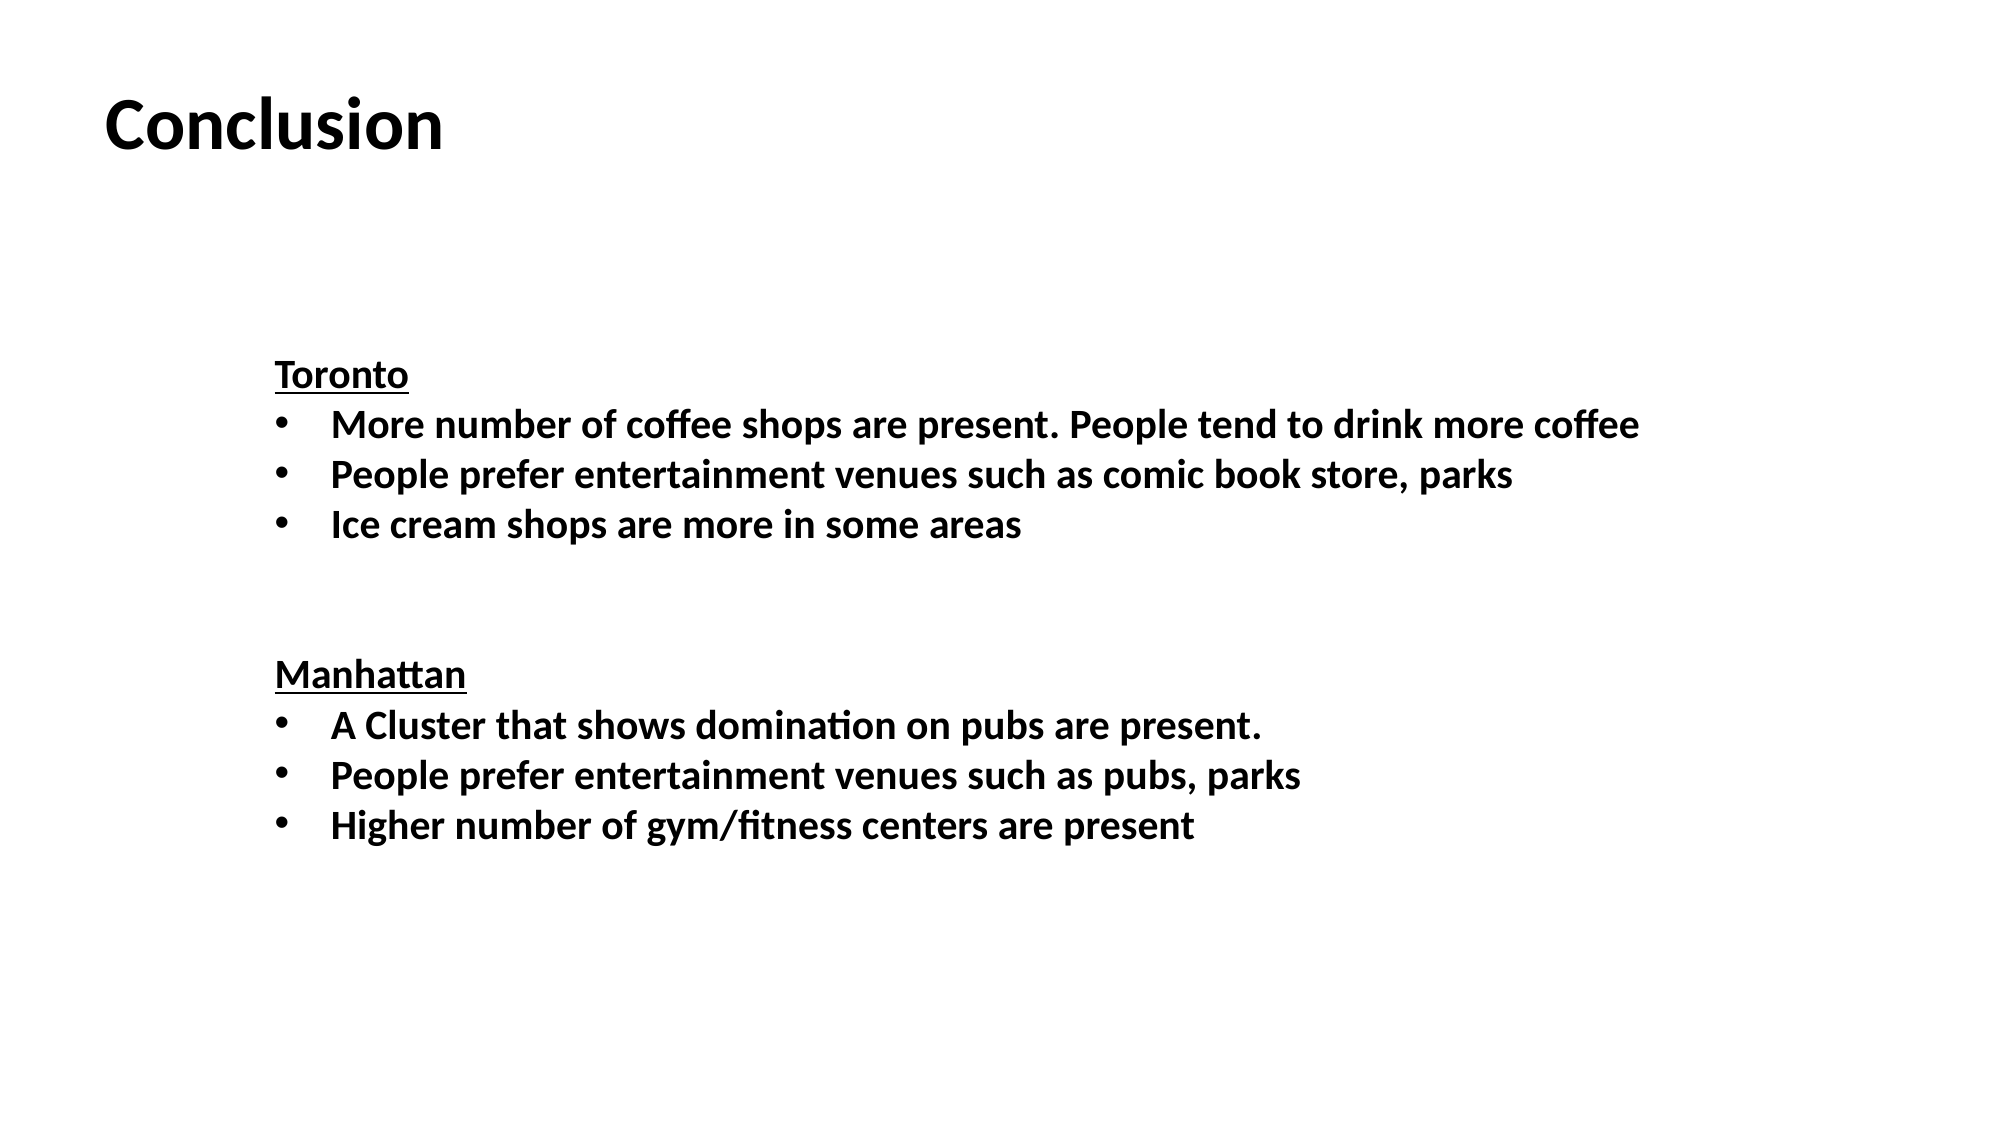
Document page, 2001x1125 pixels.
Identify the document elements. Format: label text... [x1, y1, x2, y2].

text_box Conclusion [90, 67, 926, 173]
text_box Toronto More number of coffee shops are present. People tend to drink more coffee People prefer entertainment venues such as comic book store, parks Ice cream shops are more in some areas Manhattan A Cluster that shows domination on pubs are present. People prefer entertainment venues such as pubs, parks Higher number of gym/fitness centers are present [259, 339, 1778, 905]
